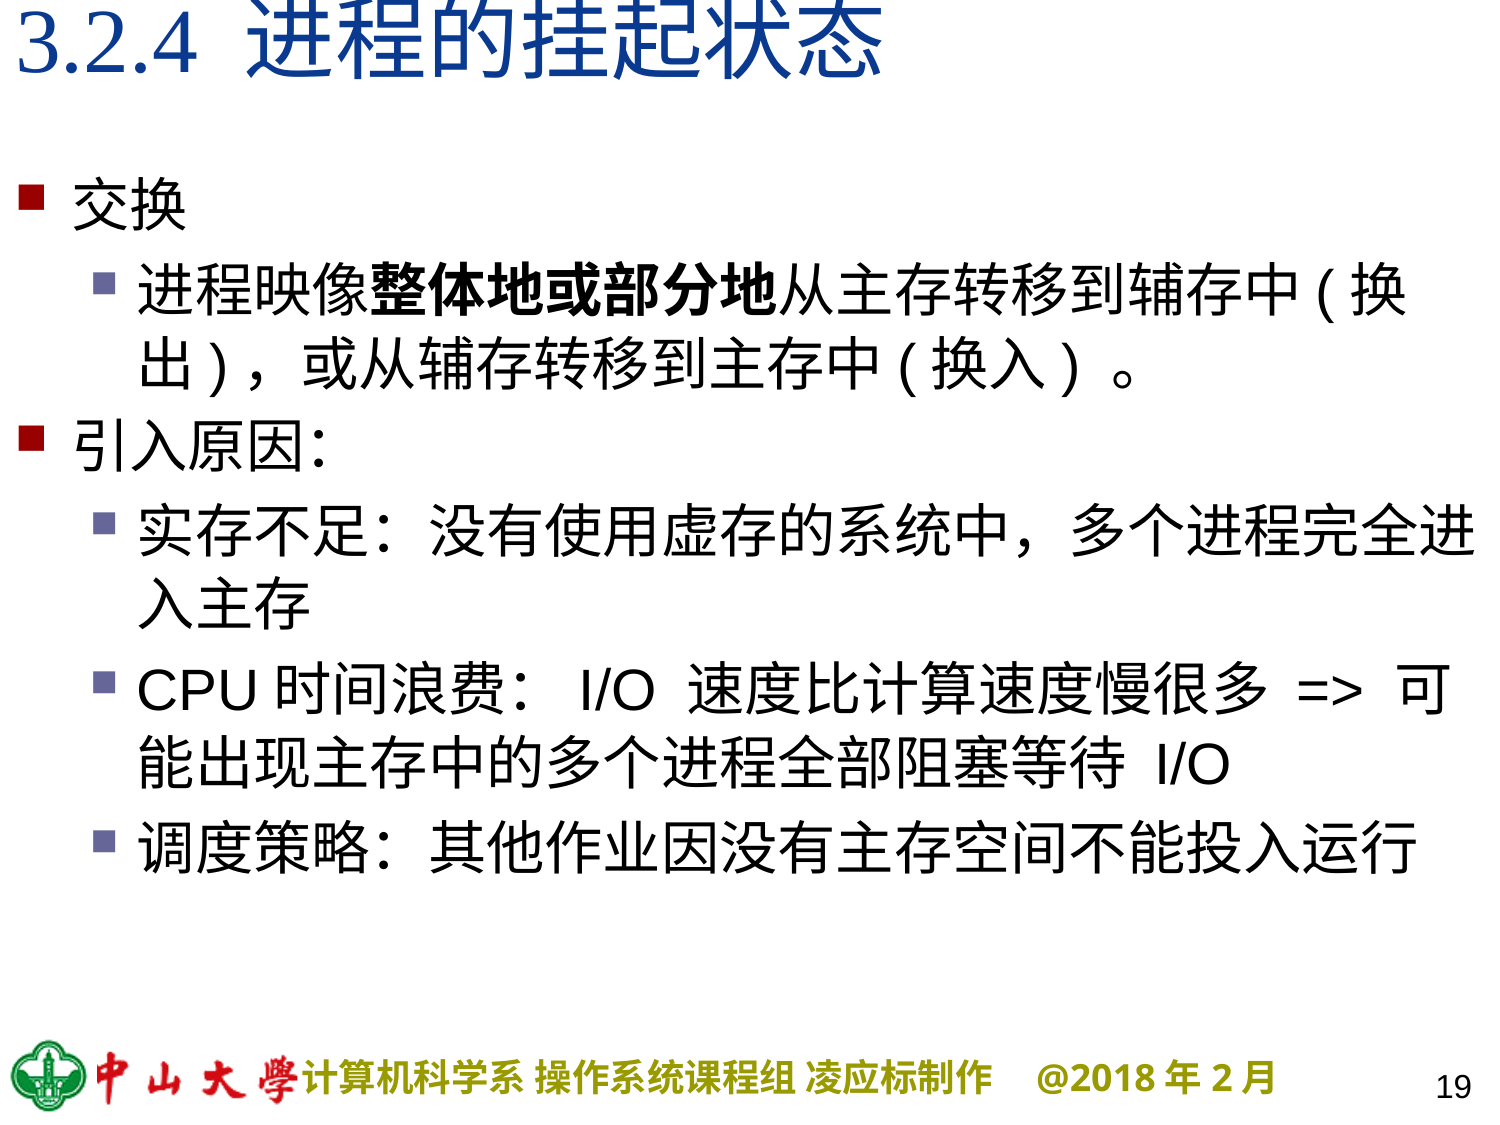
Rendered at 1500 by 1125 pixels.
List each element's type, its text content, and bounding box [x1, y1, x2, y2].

list 交换 进程映像整体地或部分地从主存转移到辅存中(换出)，或从辅存转移到主存中(换入) 。 引入原因： 实存不足：没有使用虚存的系统中，多个进程完全进入主存 CPU时间浪费：I/O 速度比计算速度慢很多 => 可能出现主存中的多个进程全部阻塞等待 I/O 调度策略：其他作业因没有主存空间不能投入运行 [0, 160, 1500, 929]
picture [0, 1037, 307, 1121]
title 3.2.4 进程的挂起状态 [0, 0, 1500, 98]
slide_number 19 [1249, 1037, 1488, 1113]
